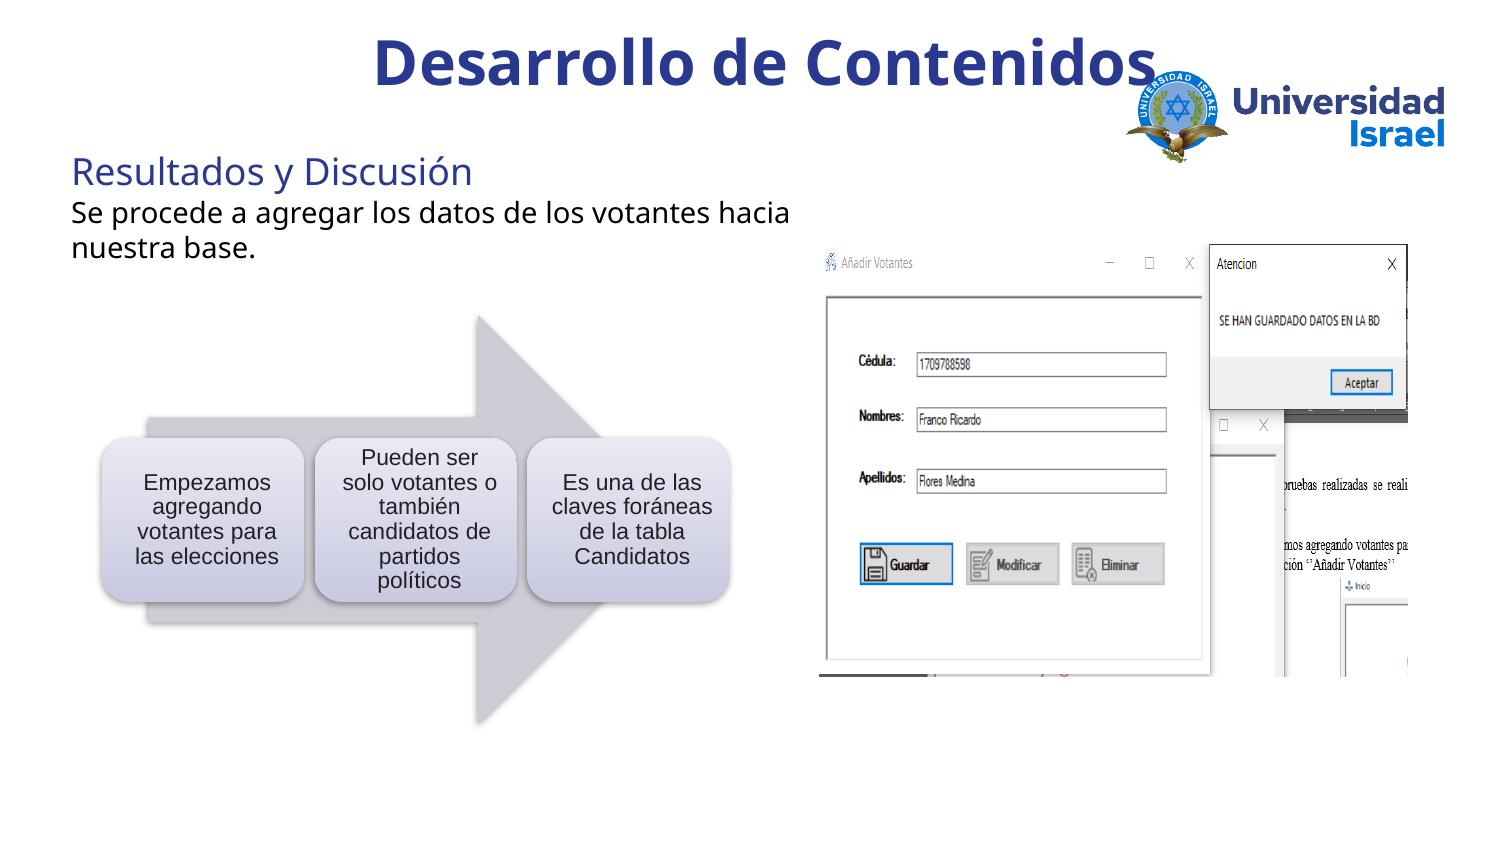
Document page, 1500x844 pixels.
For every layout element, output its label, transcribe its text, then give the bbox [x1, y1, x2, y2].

text_box Se procede a agregar los datos de los votantes hacia nuestra base. [56, 187, 807, 272]
picture [1120, 67, 1449, 167]
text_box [101, 314, 731, 726]
text_box Resultados y Discusión [56, 145, 556, 187]
text_box Desarrollo de Contenidos [259, 24, 1272, 165]
picture [819, 244, 1408, 677]
